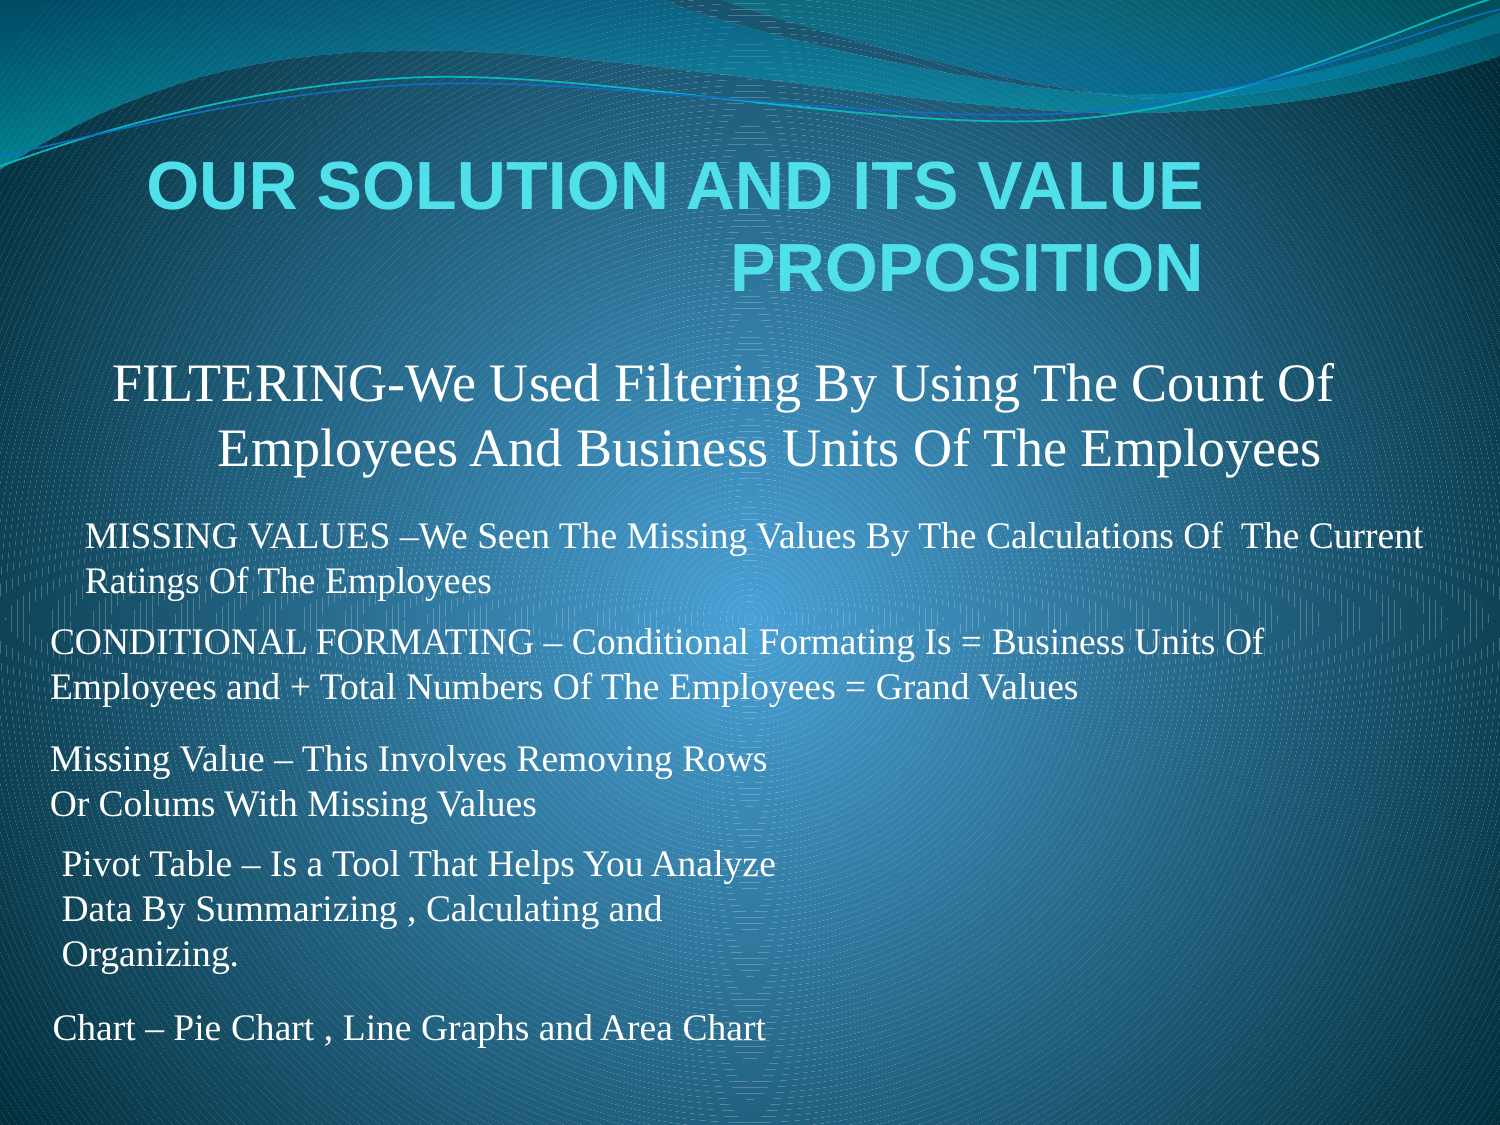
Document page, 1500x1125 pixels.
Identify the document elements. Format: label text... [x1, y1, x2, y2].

subtitle FILTERING-We Used Filtering By Using The Count Of Employees And Business Units Of The Employees [58, 339, 1348, 609]
text_box Missing Value – This Involves Removing Rows Or Colums With Missing Values [35, 726, 786, 832]
title OUR SOLUTION AND ITS VALUE PROPOSITION [0, 140, 1207, 305]
text_box Pivot Table – Is a Tool That Helps You Analyze Data By Summarizing , Calculating and Organizing. [46, 831, 797, 982]
text_box MISSING VALUES –We Seen The Missing Values By The Calculations Of The Current Ratings Of The Employees [70, 503, 1500, 609]
text_box Chart – Pie Chart , Line Graphs and Area Chart [37, 996, 792, 1056]
text_box CONDITIONAL FORMATING – Conditional Formating Is = Business Units Of Employees and + Total Numbers Of The Employees = Grand Values [35, 609, 1442, 715]
